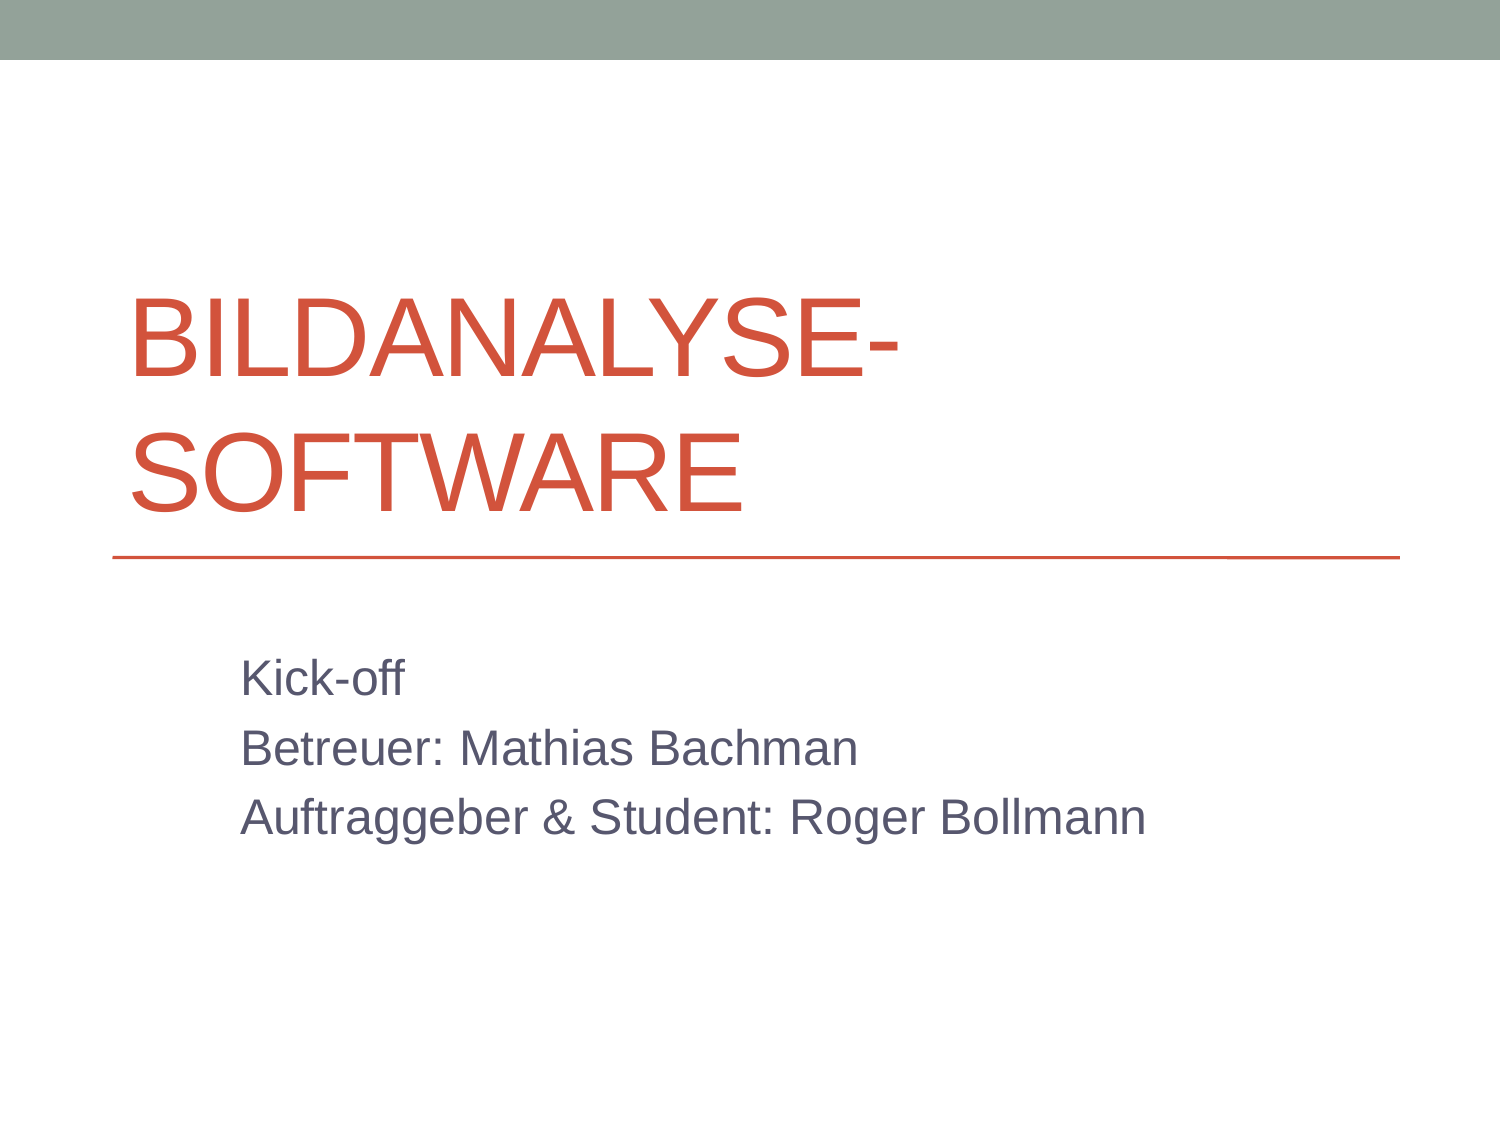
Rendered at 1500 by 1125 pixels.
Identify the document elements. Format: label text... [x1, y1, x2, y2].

title Bildanalyse-Software [112, 224, 1400, 542]
subtitle Kick-off Betreuer: Mathias Bachman Auftraggeber & Student: Roger Bollmann [225, 637, 1436, 925]
